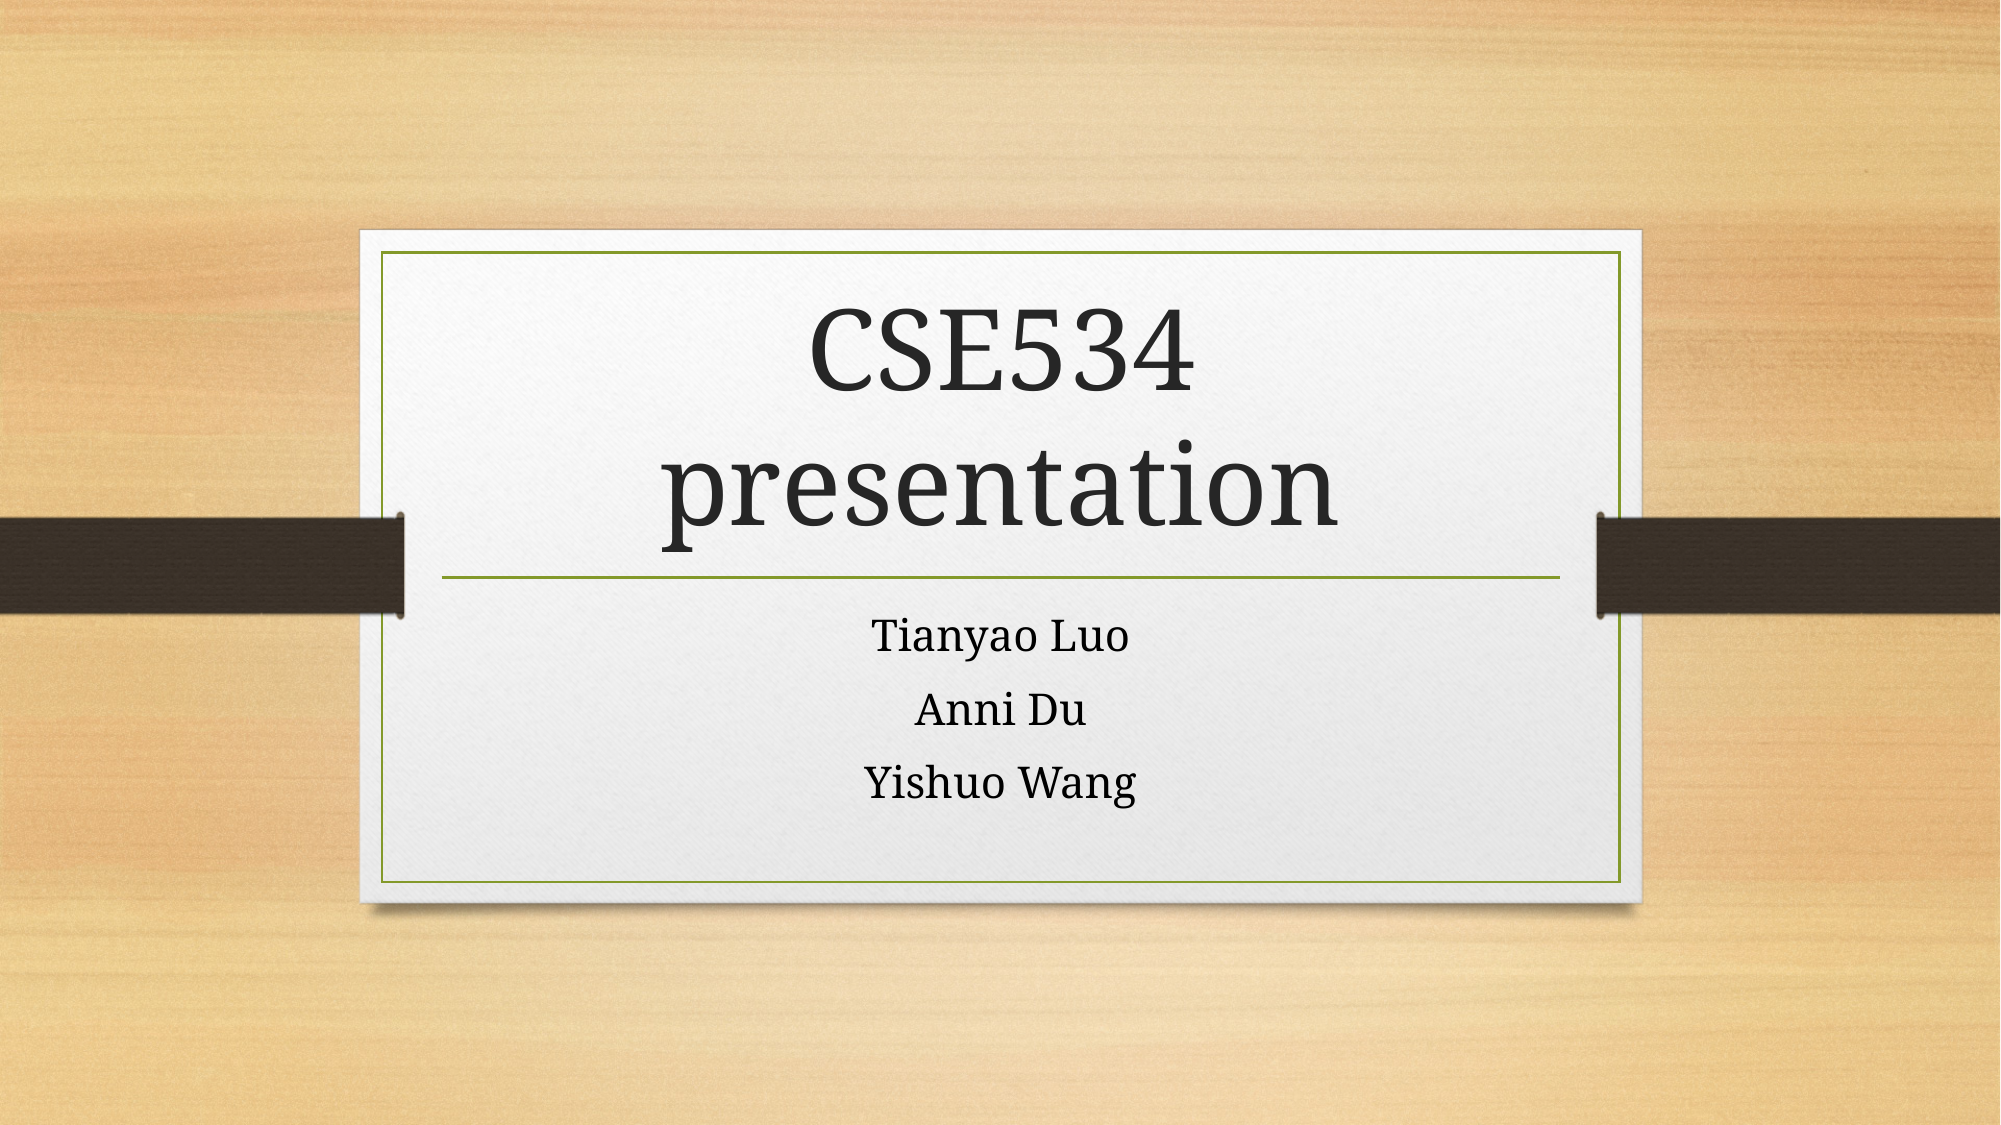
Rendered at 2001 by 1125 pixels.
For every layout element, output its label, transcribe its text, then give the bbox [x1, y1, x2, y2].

subtitle Tianyao Luo Anni Du Yishuo Wang [441, 600, 1560, 817]
picture [0, 0, 2001, 1125]
title CSE534 presentation [441, 306, 1560, 556]
